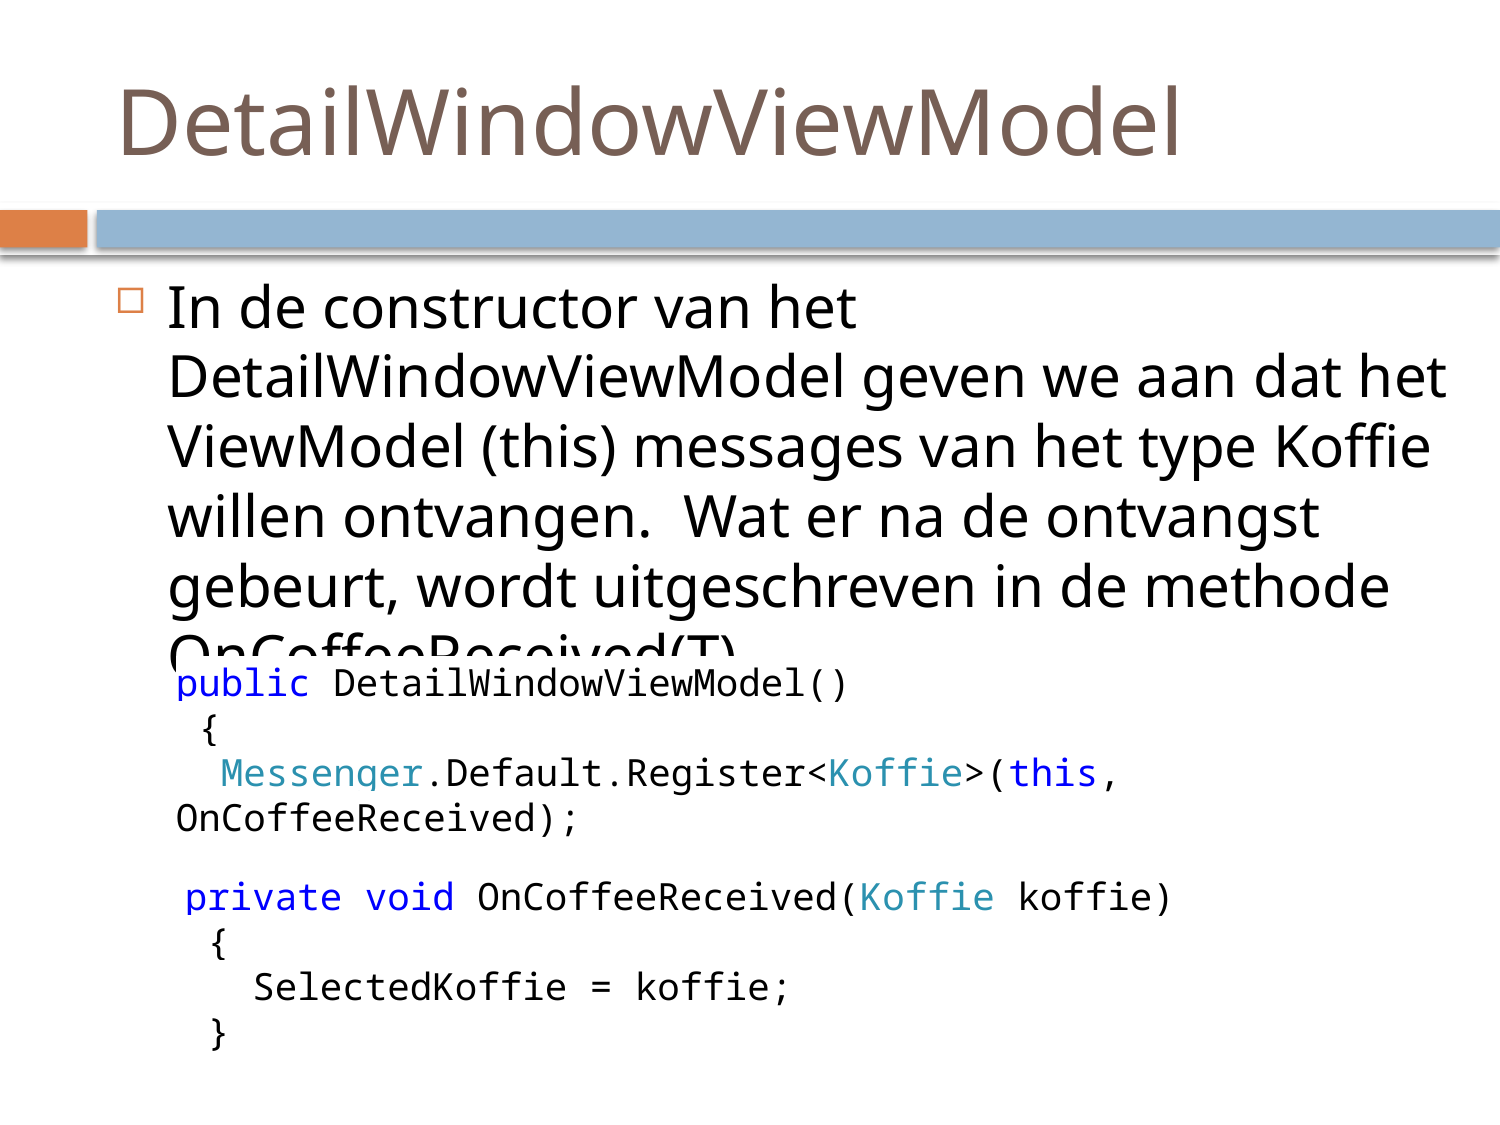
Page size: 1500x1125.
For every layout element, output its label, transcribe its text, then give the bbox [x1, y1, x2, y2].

text_box public DetailWindowViewModel() { Messenger.Default.Register<Koffie>(this, OnCoffeeReceived); … [161, 651, 1496, 891]
title DetailWindowViewModel [100, 37, 1438, 200]
text_box private void OnCoffeeReceived(Koffie koffie) { SelectedKoffie = koffie; } [147, 865, 1341, 1061]
list In de constructor van het DetailWindowViewModel geven we aan dat het ViewModel (this) messages van het type Koffie willen ontvangen. Wat er na de ontvangst gebeurt, wordt uitgeschreven in de methode OnCoffeeReceived(T) [100, 262, 1471, 1000]
